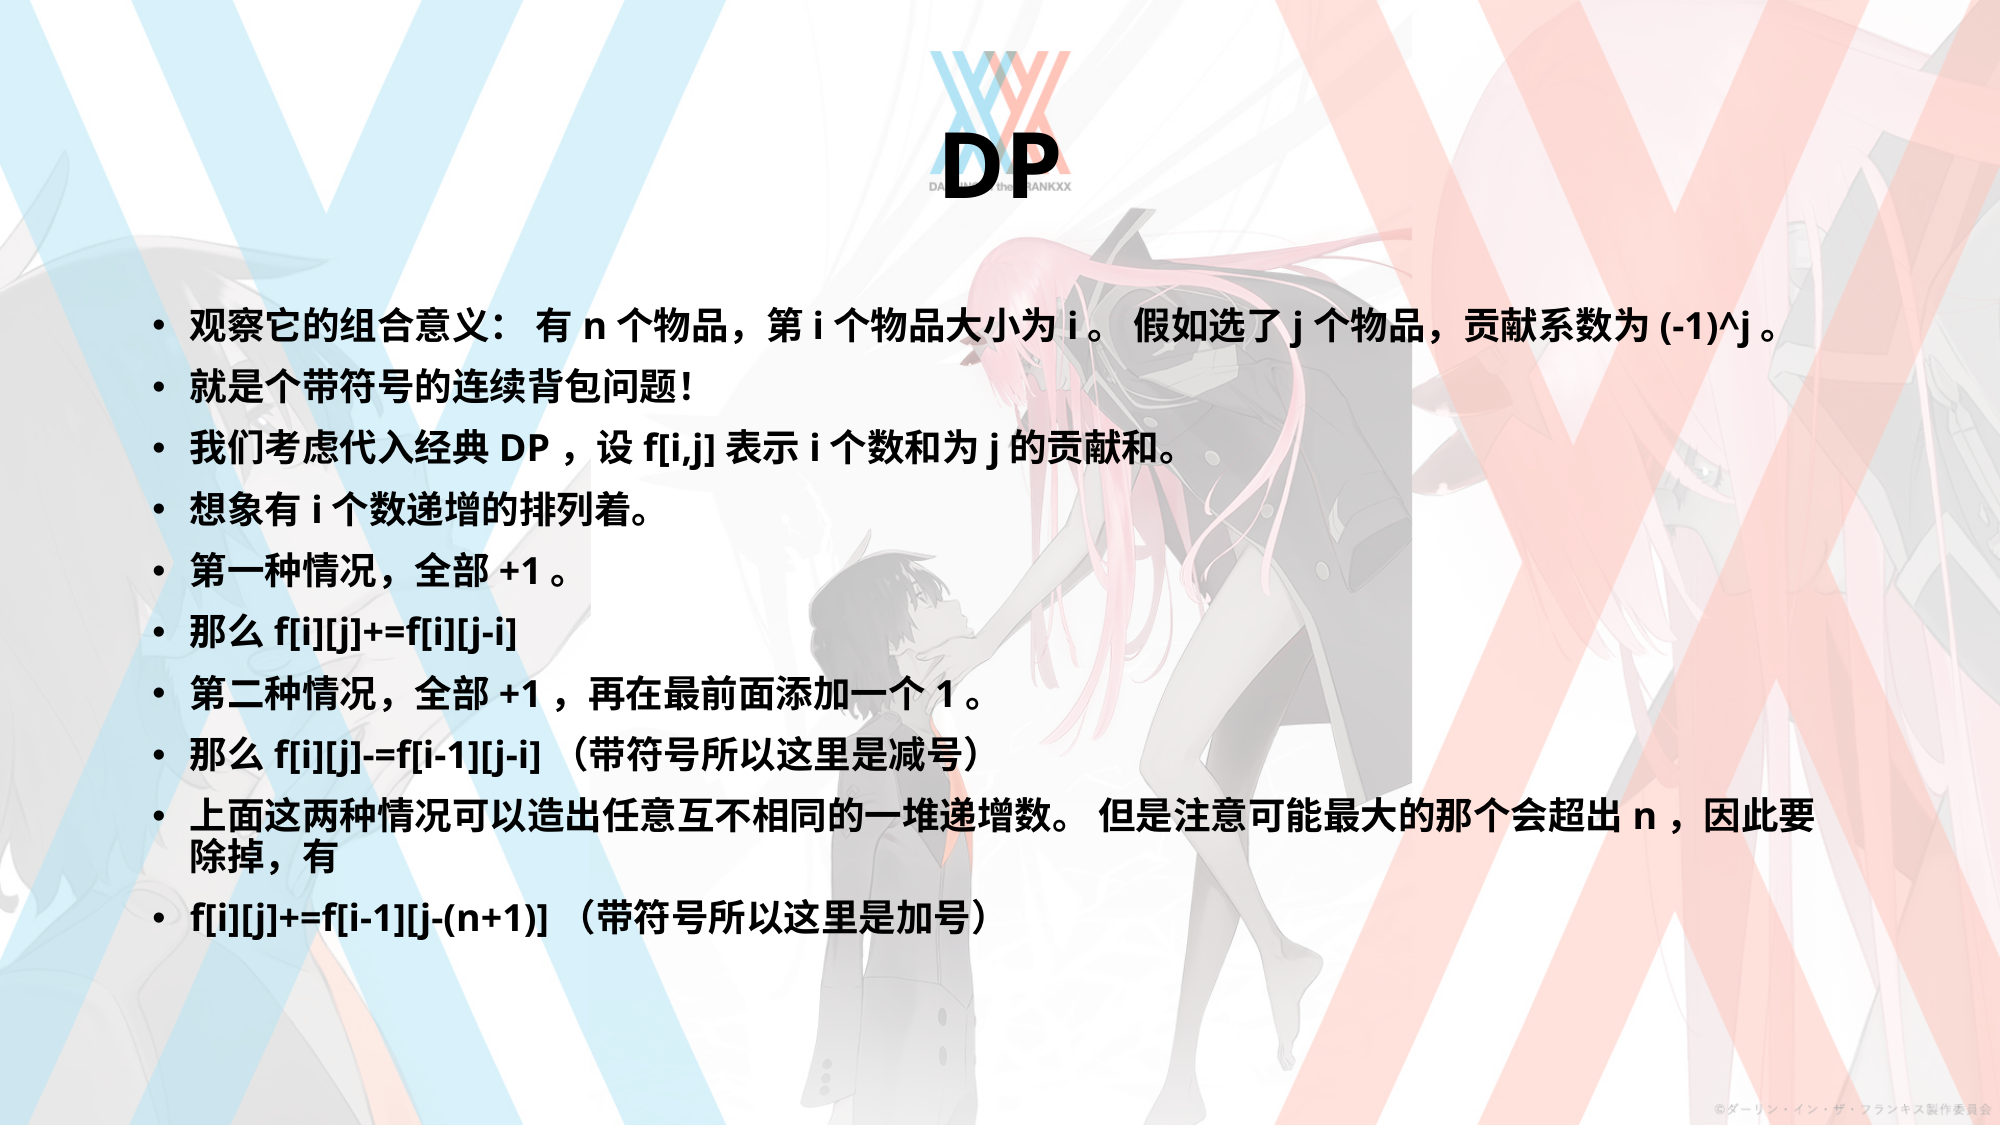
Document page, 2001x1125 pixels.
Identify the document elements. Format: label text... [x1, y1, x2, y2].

title DP [137, 59, 1863, 278]
list 观察它的组合意义： 有n个物品，第i个物品大小为i。 假如选了j个物品，贡献系数为(-1)^j。 就是个带符号的连续背包问题！ 我们考虑代入经典DP，设f[i,j]表示i个数和为j的贡献和。 想象有i个数递增的排列着。 第一种情况，全部+1。 那么f[i][j]+=f[i][j-i] 第二种情况，全部+1，再在最前面添加一个1。 那么f[i][j]-=f[i-1][j-i]（带符号所以这里是减号） 上面这两种情况可以造出任意互不相同的一堆递增数。 但是注意可能最大的那个会超出n，因此要除掉，有 f[i][j]+=f[i-1][j-(n+1)]（带符号所以这里是加号） [137, 299, 1863, 1014]
